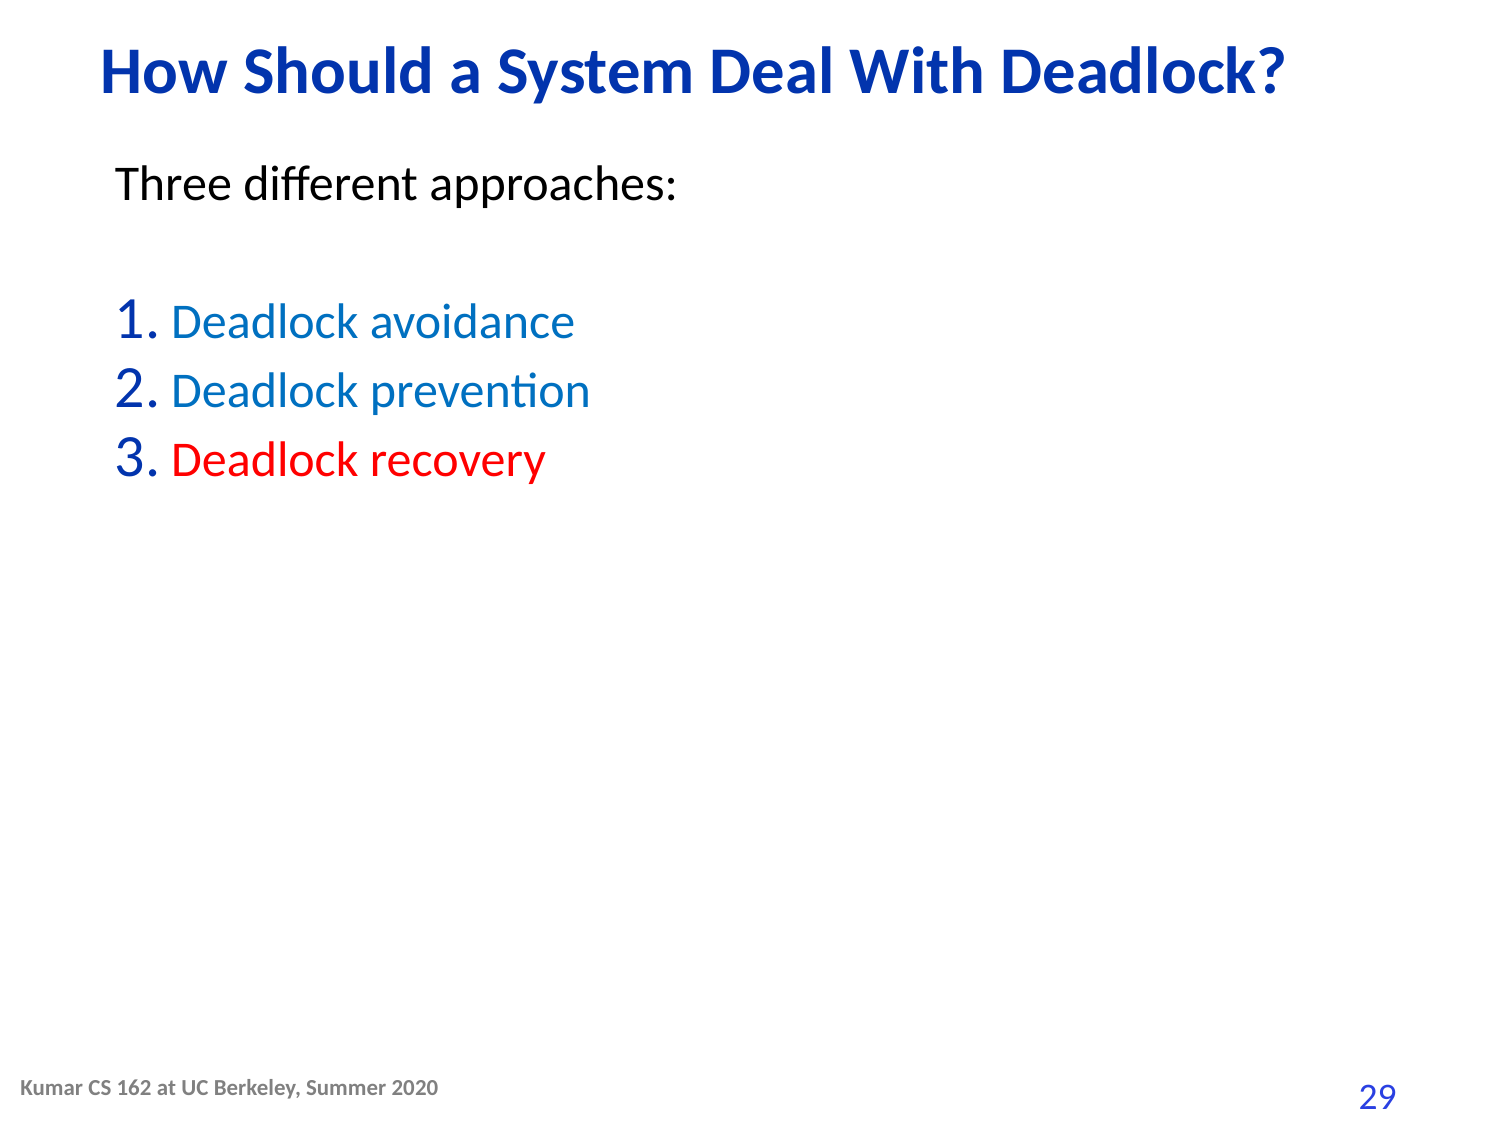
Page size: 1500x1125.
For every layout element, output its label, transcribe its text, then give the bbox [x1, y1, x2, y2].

title How Should a System Deal With Deadlock? [85, 28, 1365, 117]
text_box Kumar CS 162 at UC Berkeley, Summer 2020 [5, 1065, 681, 1125]
list Three different approaches: Deadlock avoidance Deadlock prevention Deadlock recovery [99, 149, 1400, 988]
